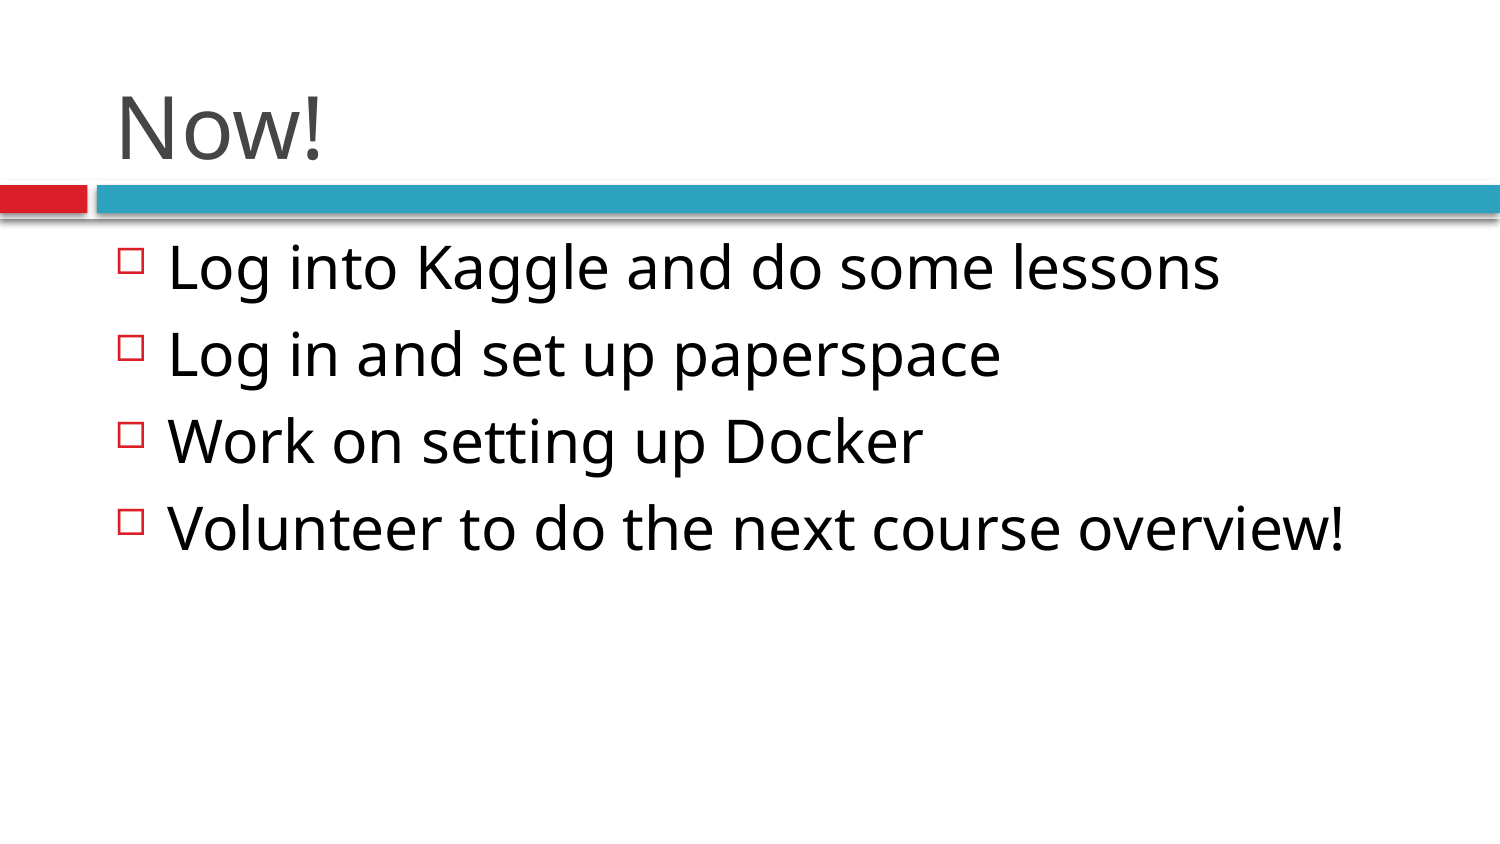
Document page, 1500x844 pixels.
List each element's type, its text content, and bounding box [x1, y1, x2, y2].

list Log into Kaggle and do some lessons Log in and set up paperspace Work on setting up Docker Volunteer to do the next course overview! [99, 221, 1438, 760]
title Now! [99, 19, 1438, 185]
